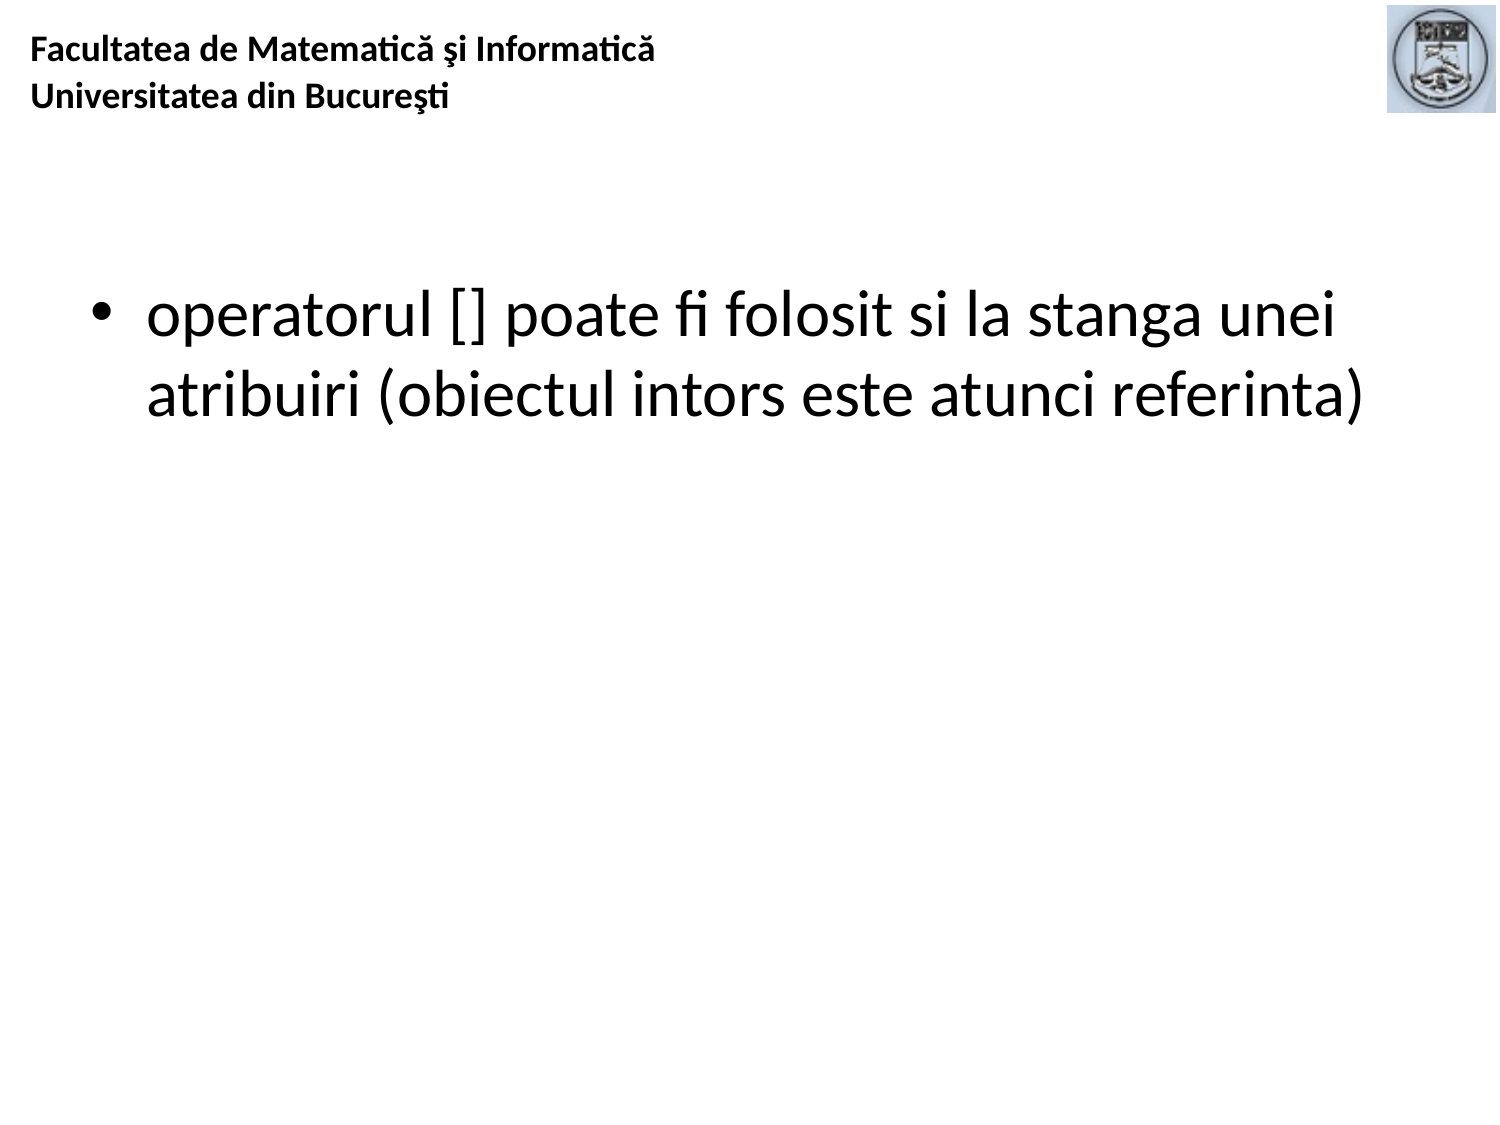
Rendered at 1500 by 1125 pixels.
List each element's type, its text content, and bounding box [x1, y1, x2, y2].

text_box Facultatea de Matematică şi Informatică Universitatea din Bucureşti [13, 13, 841, 123]
picture [1387, 4, 1496, 113]
list operatorul [] poate fi folosit si la stanga unei atribuiri (obiectul intors este atunci referinta) [75, 262, 1425, 1005]
